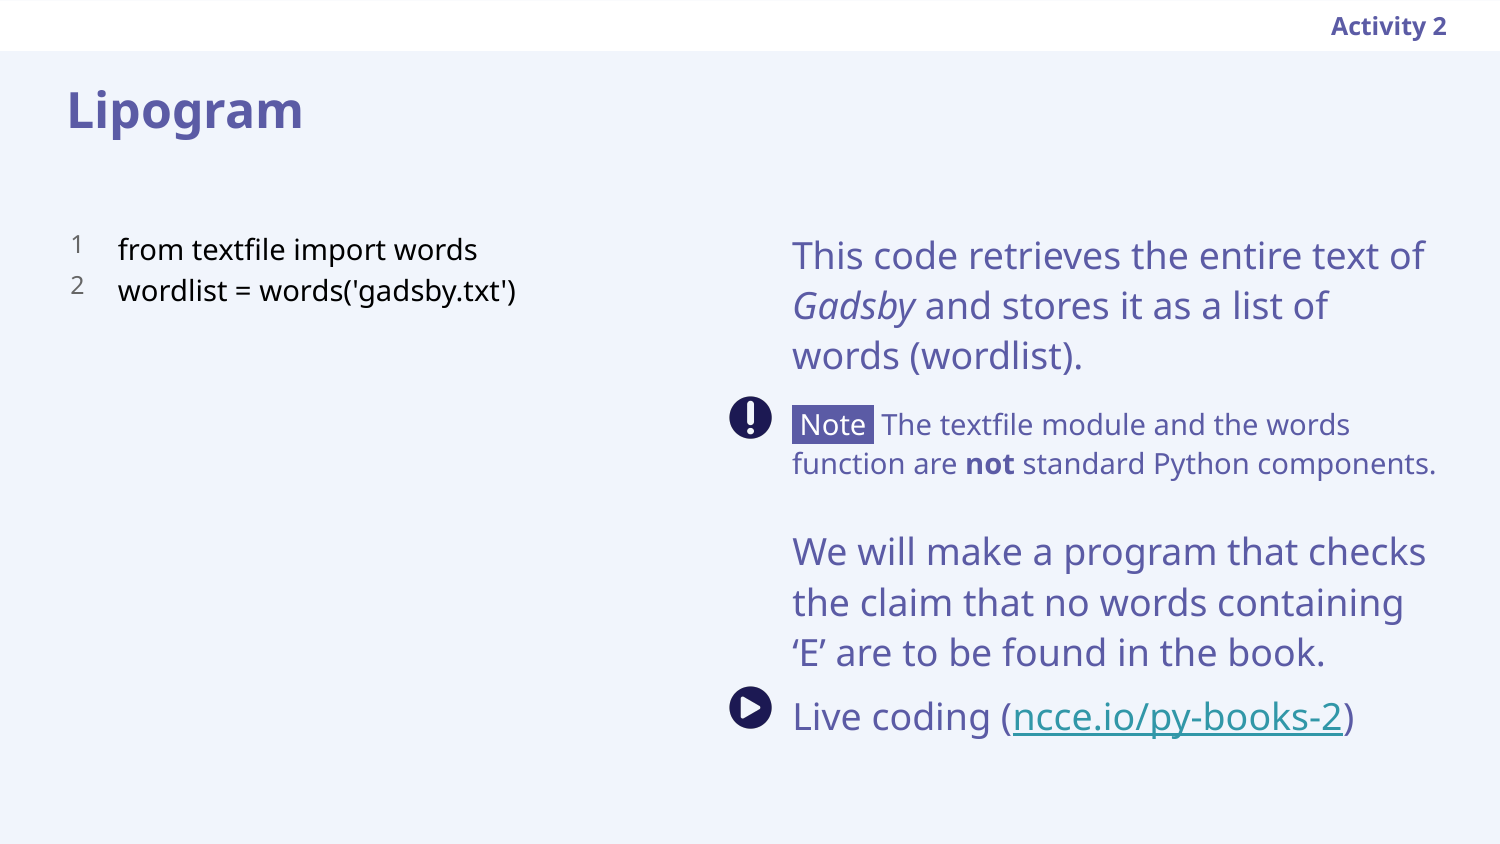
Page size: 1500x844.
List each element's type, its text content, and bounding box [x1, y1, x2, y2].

text_box 1 2 [52, 215, 85, 771]
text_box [728, 507, 1450, 760]
text_box This code retrieves the entire text of Gadsby and stores it as a list of words (wordlist). Note The textfile module and the words function are not standard Python components. [776, 211, 1449, 506]
picture [728, 395, 773, 440]
text_box from textfile import words wordlist = words('gadsby.txt') [102, 211, 723, 768]
text_box Lipogram [51, 51, 1449, 167]
subtitle Activity 2 [862, 0, 1448, 52]
